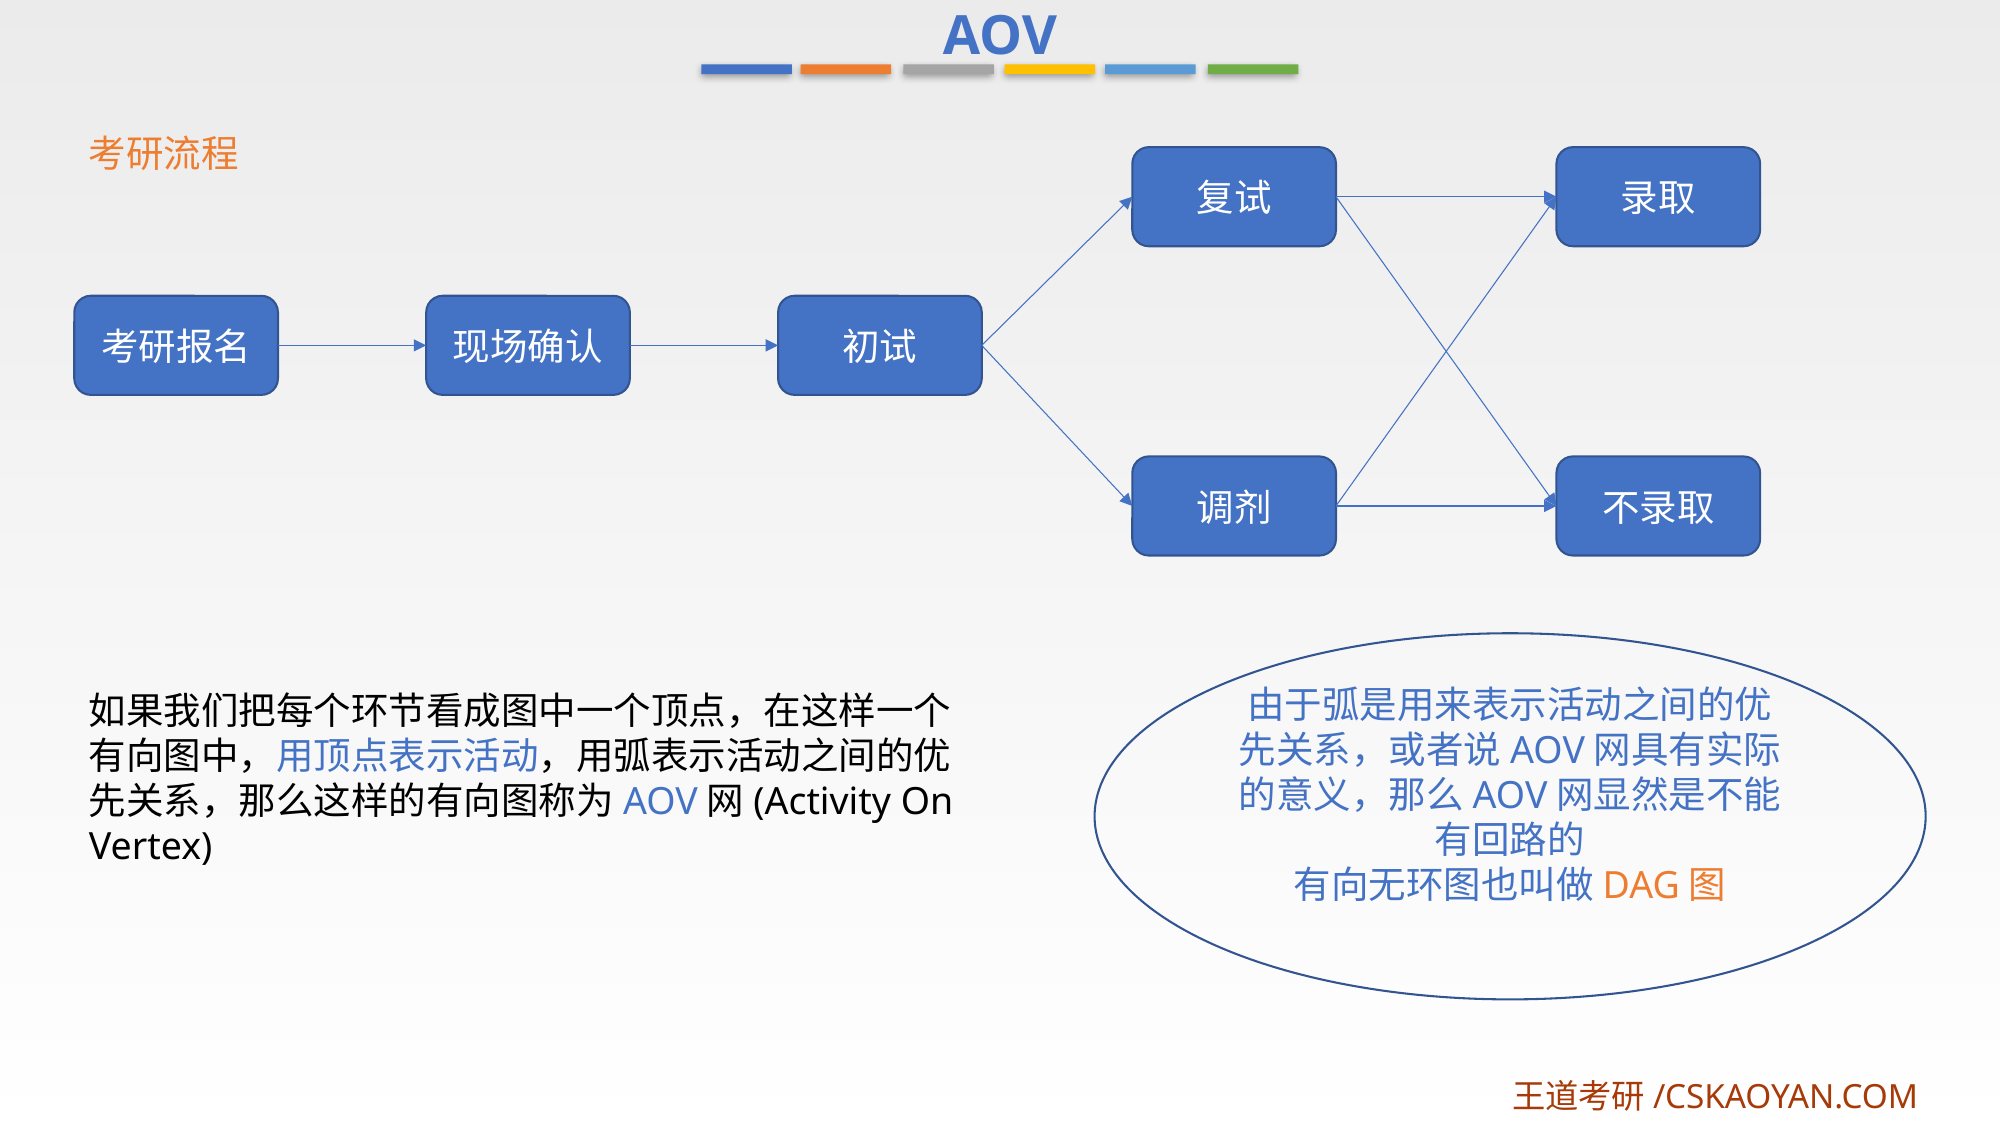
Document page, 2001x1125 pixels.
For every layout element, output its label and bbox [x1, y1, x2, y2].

footer [1430, 1065, 2000, 1125]
text_box [0, 0, 2000, 75]
text_box [74, 679, 983, 875]
text_box [1093, 632, 1927, 1001]
text_box [74, 123, 265, 183]
text_box [73, 146, 1762, 557]
